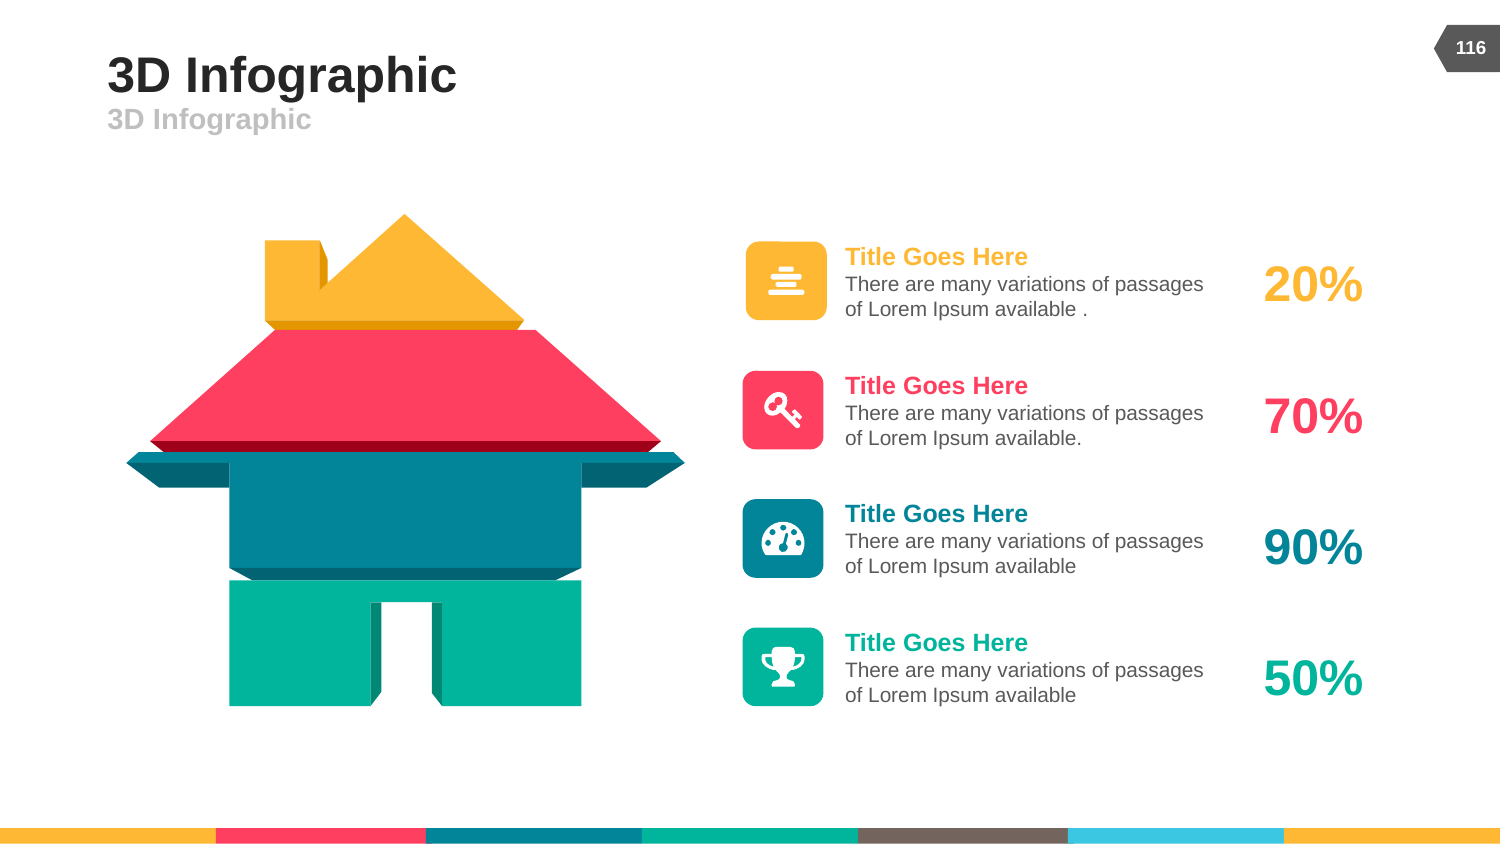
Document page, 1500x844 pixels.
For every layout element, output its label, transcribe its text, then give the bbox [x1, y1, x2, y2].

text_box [830, 362, 1237, 457]
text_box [125, 451, 686, 581]
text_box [1263, 645, 1364, 706]
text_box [745, 241, 827, 321]
slide_number 116 [1439, 24, 1500, 70]
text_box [1263, 514, 1364, 575]
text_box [830, 618, 1237, 714]
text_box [742, 627, 751, 636]
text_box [814, 698, 824, 707]
list 3D Infographic [107, 101, 783, 135]
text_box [371, 603, 441, 707]
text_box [742, 498, 824, 579]
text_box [830, 232, 1237, 328]
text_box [762, 647, 804, 686]
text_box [149, 329, 662, 450]
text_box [1263, 383, 1364, 444]
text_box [742, 698, 752, 707]
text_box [264, 213, 525, 328]
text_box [742, 370, 824, 450]
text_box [830, 490, 1237, 586]
title 3D Infographic [107, 43, 1033, 102]
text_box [815, 627, 824, 636]
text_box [1263, 251, 1364, 312]
